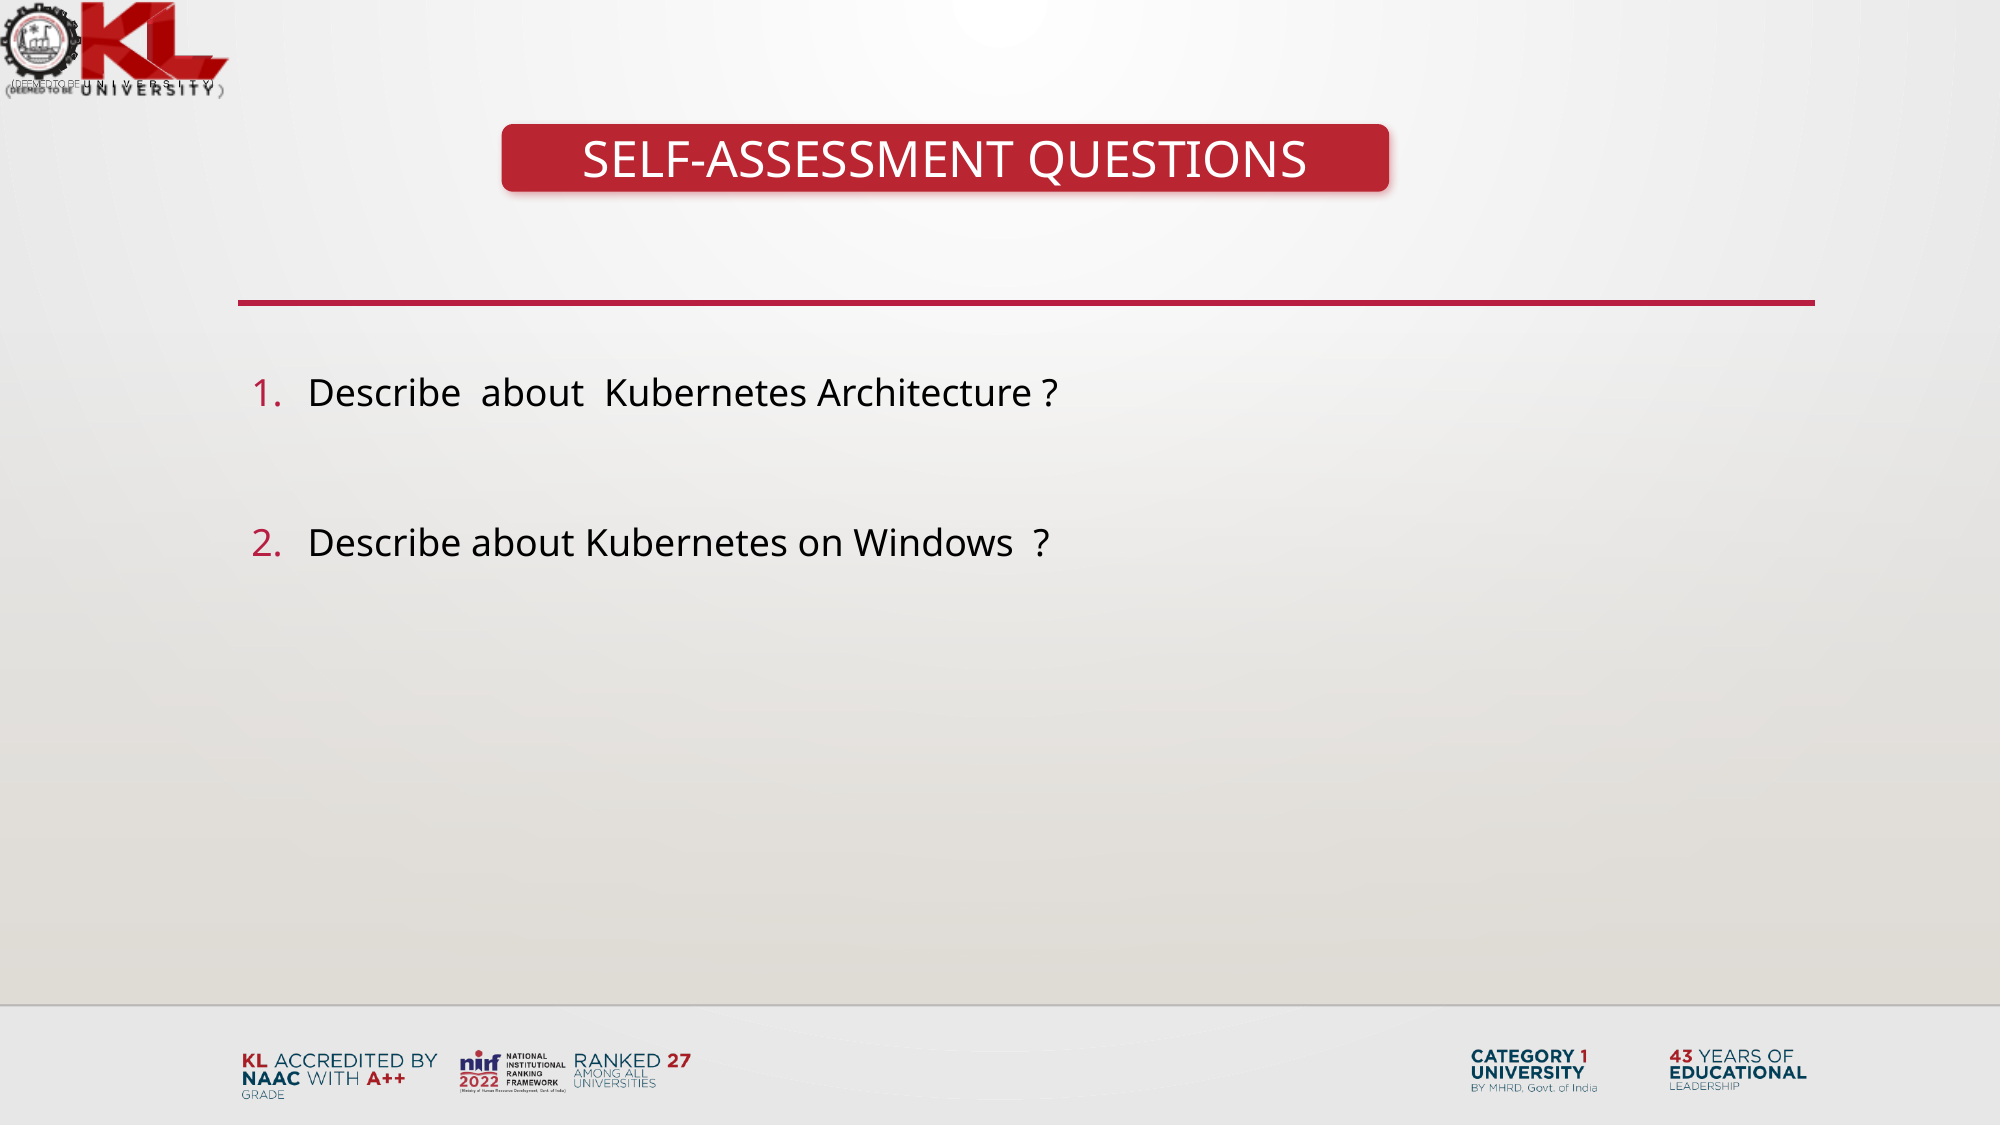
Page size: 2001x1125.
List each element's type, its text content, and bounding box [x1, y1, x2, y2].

list Describe about Kubernetes Architecture ? Describe about Kubernetes on Windows ? [236, 352, 1737, 807]
picture [1447, 1045, 1814, 1101]
picture [0, 0, 327, 99]
text_box SELF-ASSESSMENT QUESTIONS [500, 122, 1391, 193]
picture [238, 1045, 716, 1103]
